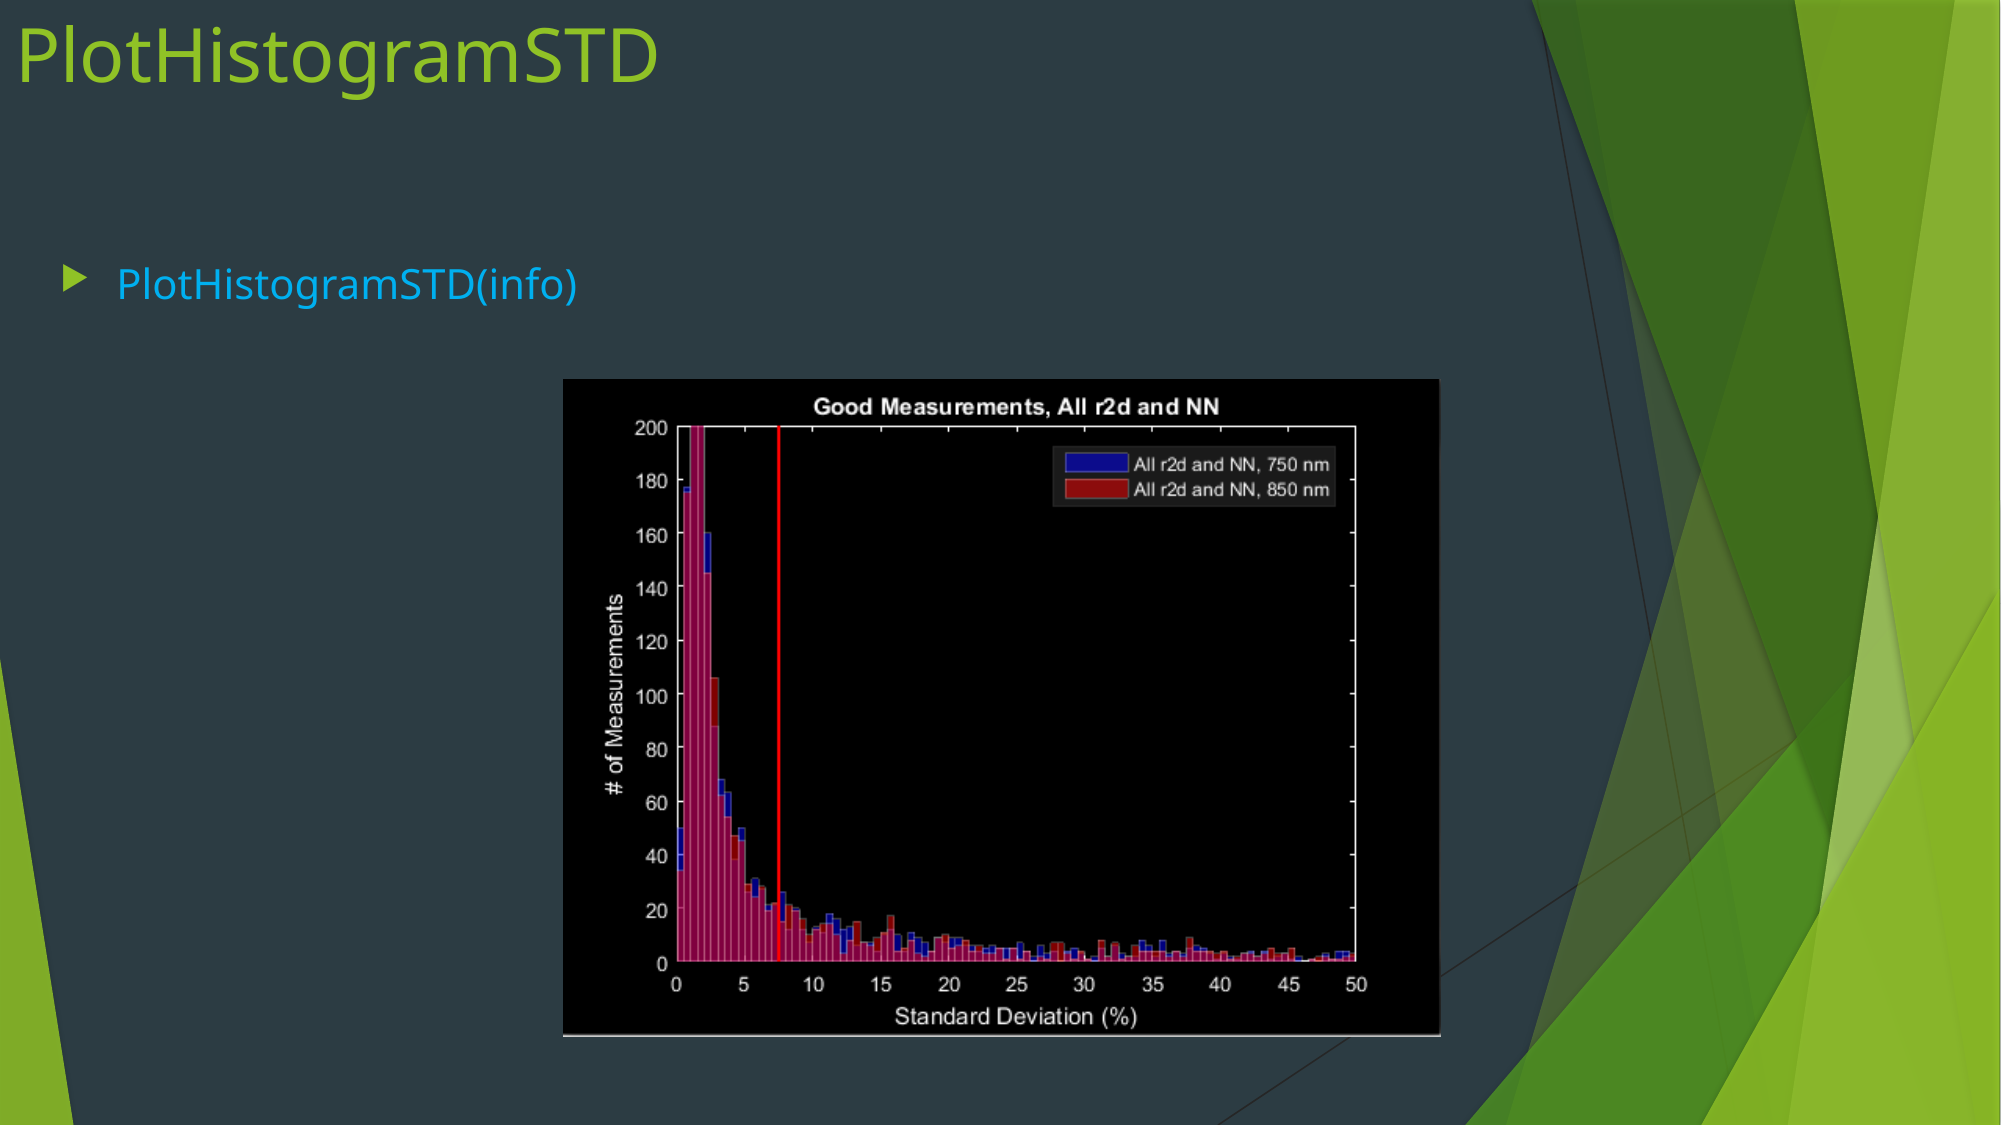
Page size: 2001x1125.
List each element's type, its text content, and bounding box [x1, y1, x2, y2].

picture [563, 378, 1441, 1038]
list PlotHistogramSTD(info) [45, 250, 874, 508]
title PlotHistogramSTD [0, 0, 1411, 217]
